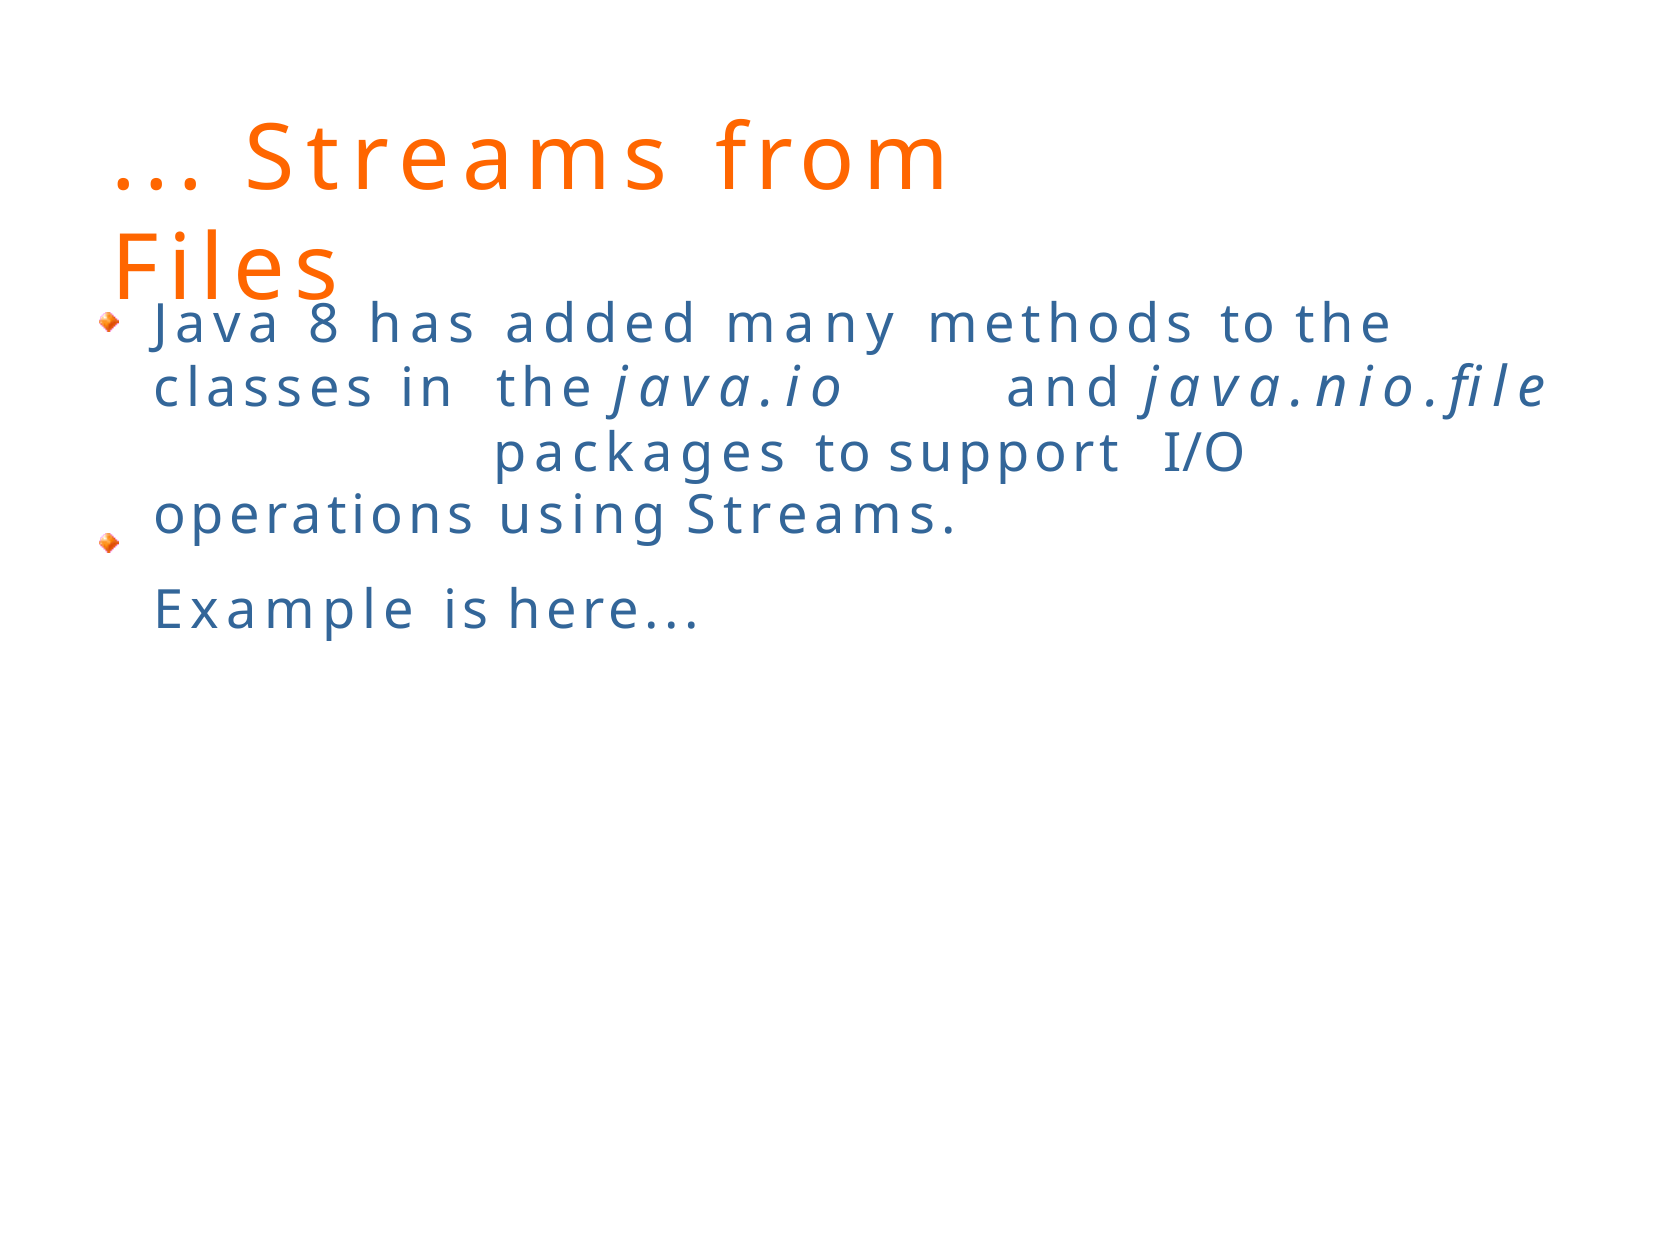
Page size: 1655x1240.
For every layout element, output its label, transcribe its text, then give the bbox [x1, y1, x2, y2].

picture [99, 533, 119, 553]
picture [99, 312, 119, 332]
title ... Streams from Files [109, 95, 1094, 318]
text_box Java 8 has added many methods to the classes in the java.io and java.nio.file packages to support I/O operations using Streams. Example is here... [151, 287, 1559, 640]
